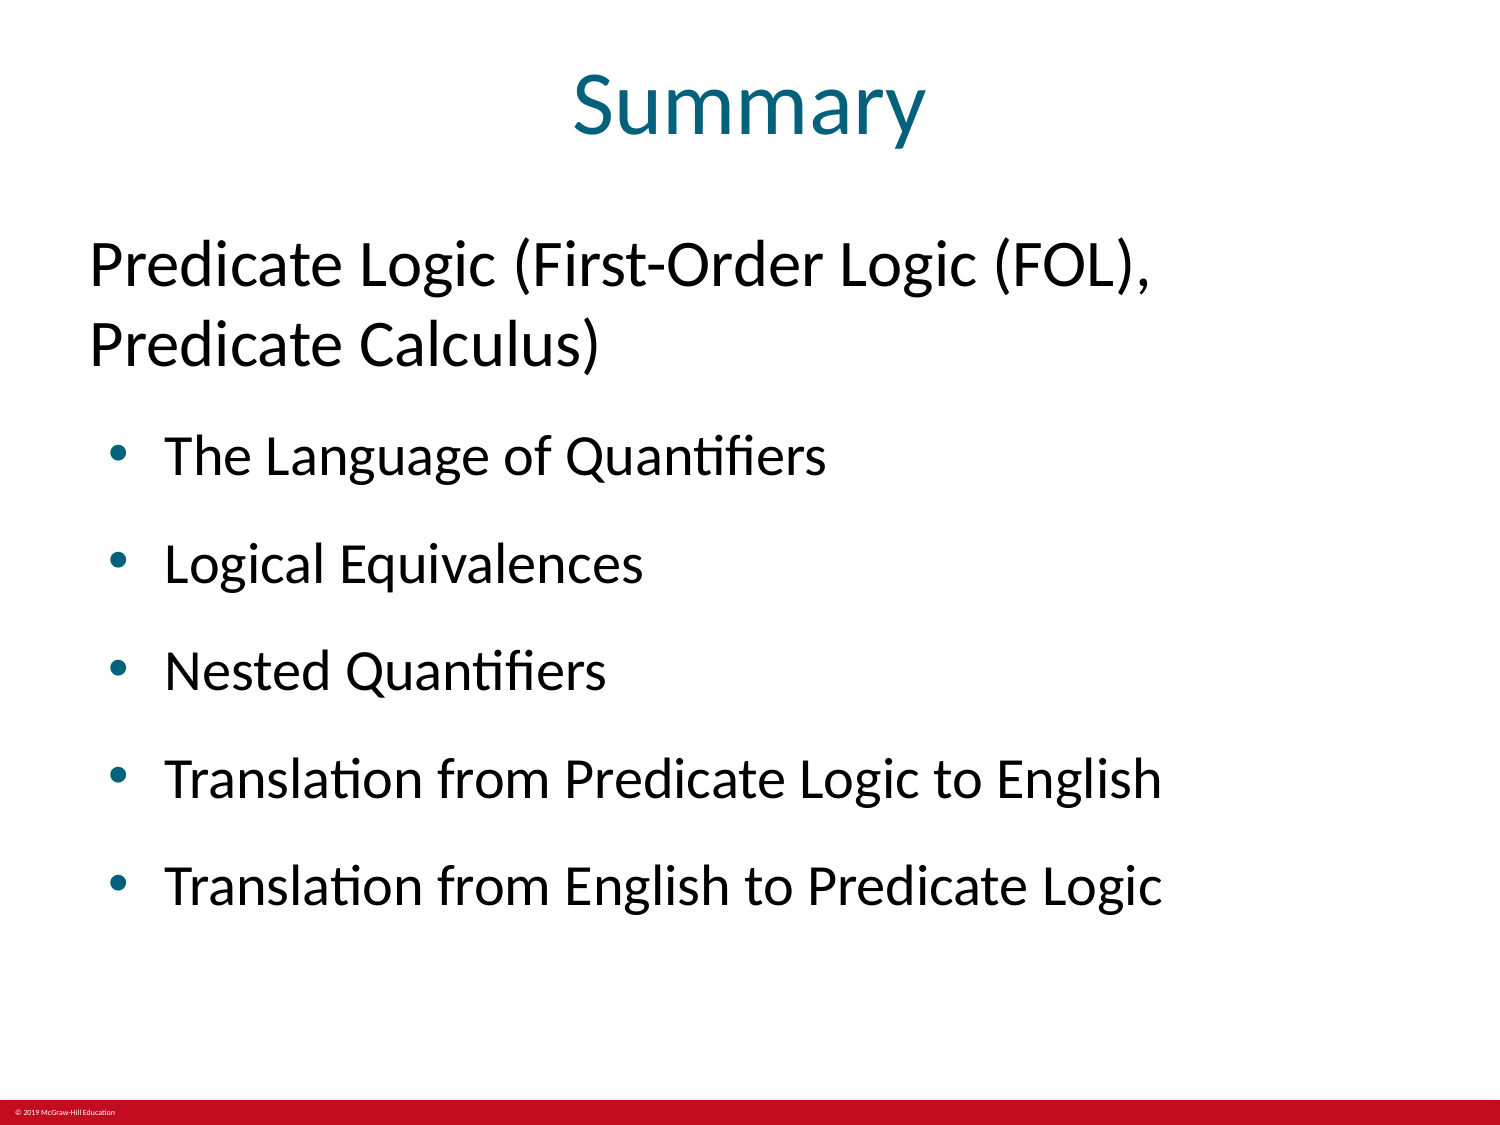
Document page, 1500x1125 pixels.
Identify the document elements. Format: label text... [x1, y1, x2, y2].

title Summary [0, 0, 1500, 195]
list Predicate Logic (First-Order Logic (FOL), Predicate Calculus) The Language of Quantifiers Logical Equivalences Nested Quantifiers Translation from Predicate Logic to English Translation from English to Predicate Logic [75, 212, 1425, 1075]
